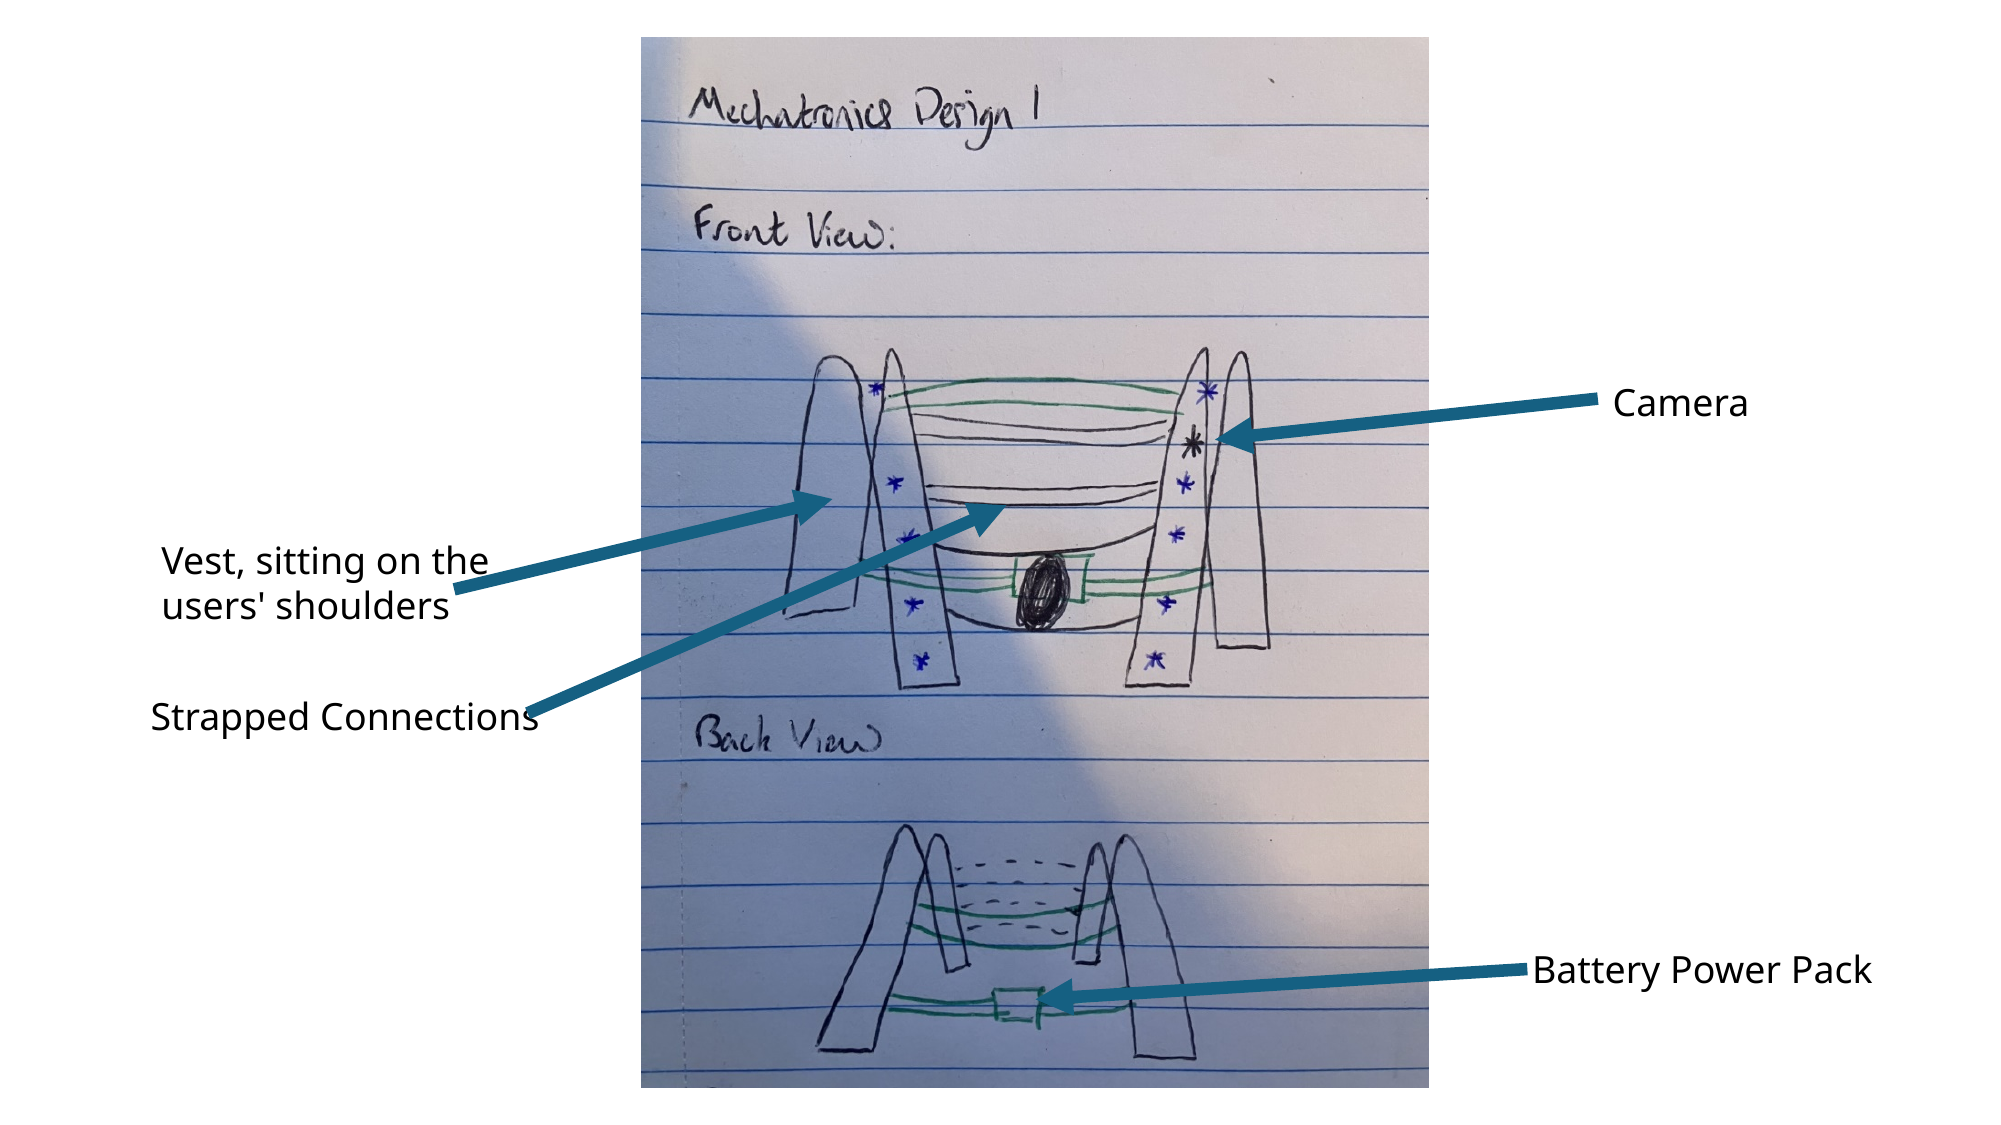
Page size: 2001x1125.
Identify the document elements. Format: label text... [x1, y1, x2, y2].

text_box Battery Power Pack [1517, 938, 1901, 999]
picture [641, 37, 1430, 1088]
text_box Vest, sitting on the users' shoulders [146, 529, 520, 634]
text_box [1214, 398, 1599, 441]
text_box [1034, 968, 1528, 1000]
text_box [453, 498, 833, 590]
text_box Strapped Connections [135, 685, 581, 746]
text_box Camera [1597, 371, 1785, 432]
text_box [527, 504, 1007, 714]
